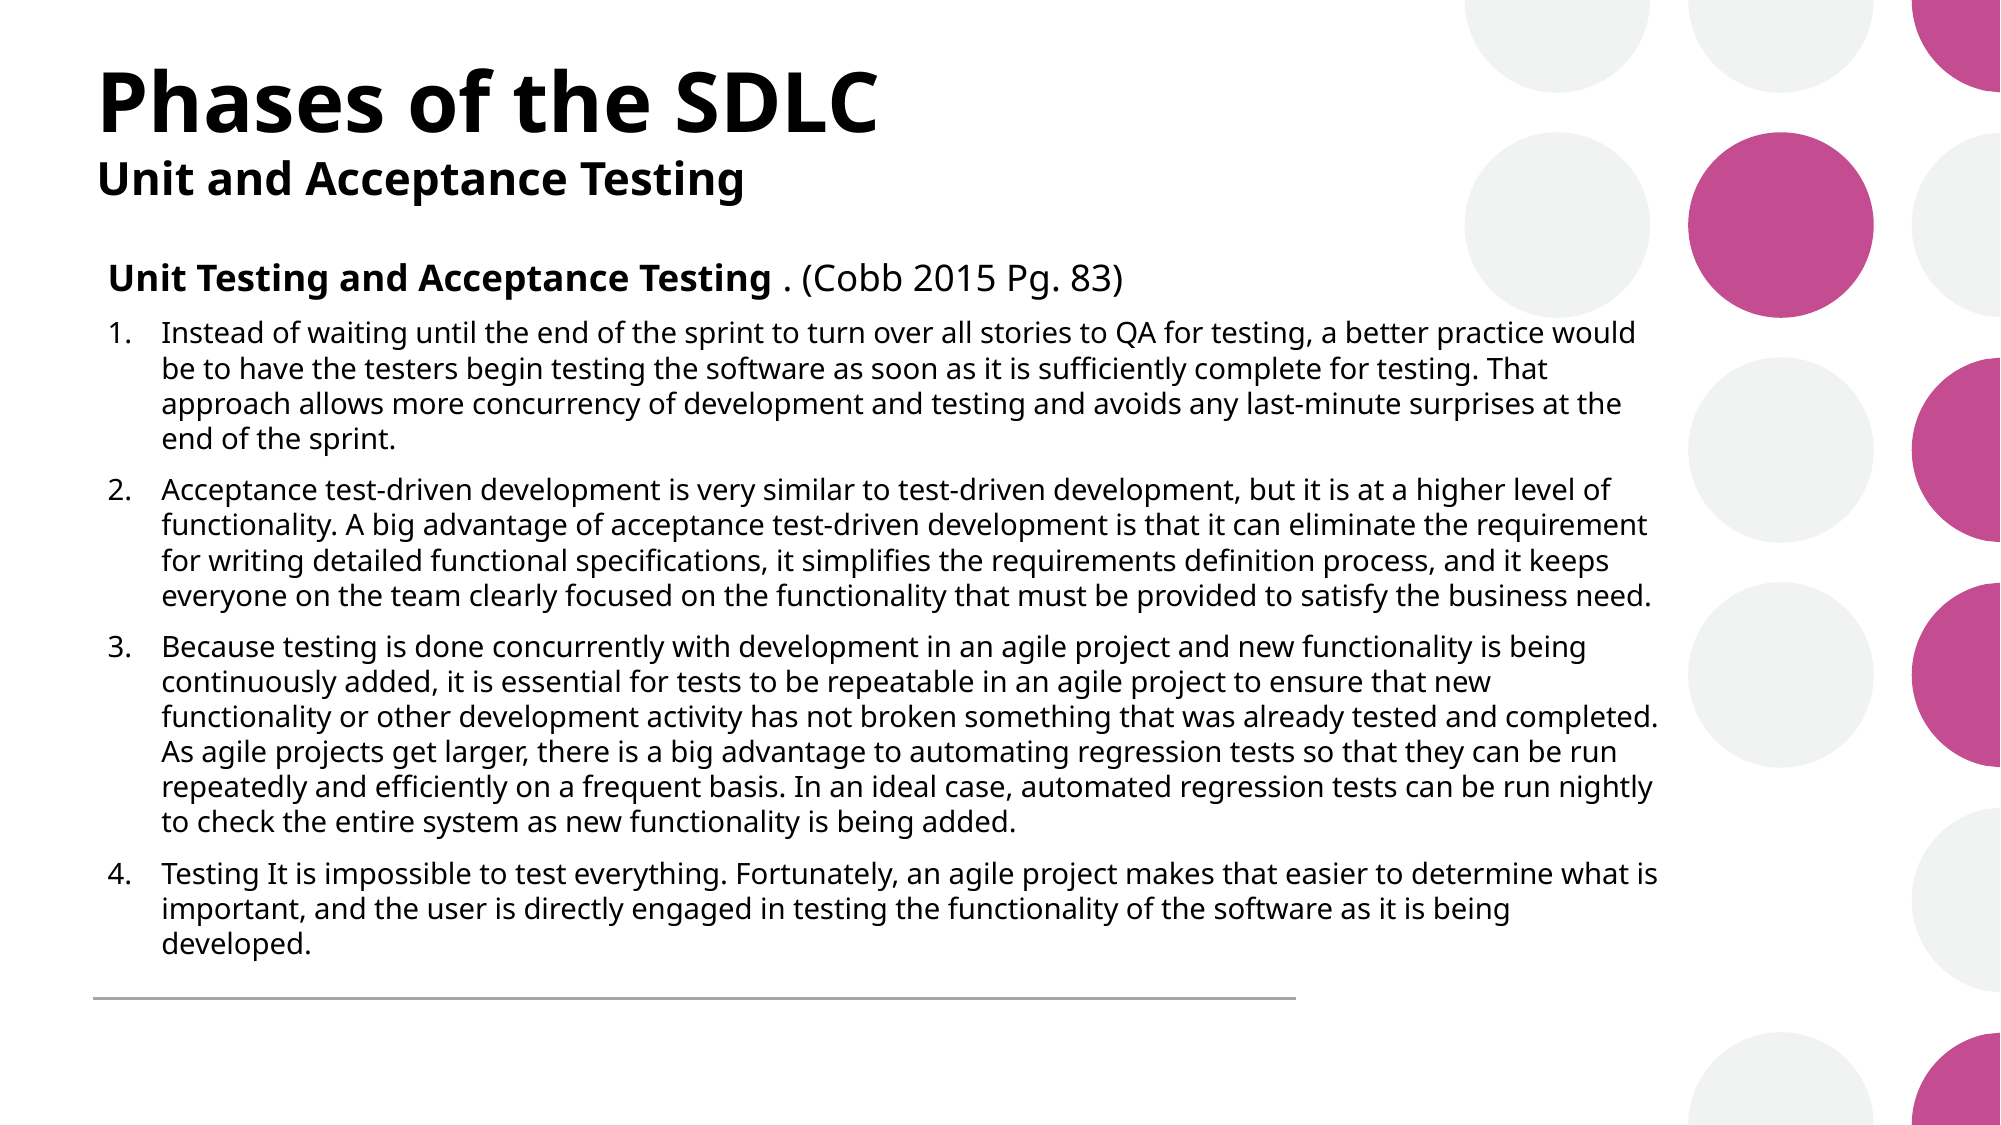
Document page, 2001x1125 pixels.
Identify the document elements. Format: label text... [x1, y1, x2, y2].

title Phases of the SDLC Unit and Acceptance Testing [81, 42, 1285, 262]
list Unit Testing and Acceptance Testing . (Cobb 2015 Pg. 83) Instead of waiting until the end of the sprint to turn over all stories to QA for testing, a better practice would be to have the testers begin testing the software as soon as it is sufficiently complete for testing. That approach allows more concurrency of development and testing and avoids any last-minute surprises at the end of the sprint. Acceptance test-driven development is very similar to test-driven development, but it is at a higher level of functionality. A big advantage of acceptance test-driven development is that it can eliminate the requirement for writing detailed functional specifications, it simplifies the requirements definition process, and it keeps everyone on the team clearly focused on the functionality that must be provided to satisfy the business need. Because testing is done concurrently with development in an agile project and new functionality is being continuously added, it is essential for tests to be repeatable in an agile project to ensure that new functionality or other development activity has not broken something that was already tested and completed. As agile projects get larger, there is a big advantage to automating regression tests so that they can be run repeatedly and efficiently on a frequent basis. In an ideal case, automated regression tests can be run nightly to check the entire system as new functionality is being added. Testing It is impossible to test everything. Fortunately, an agile project makes that easier to determine what is important, and the user is directly engaged in testing the functionality of the software as it is being developed. [92, 246, 1681, 1003]
